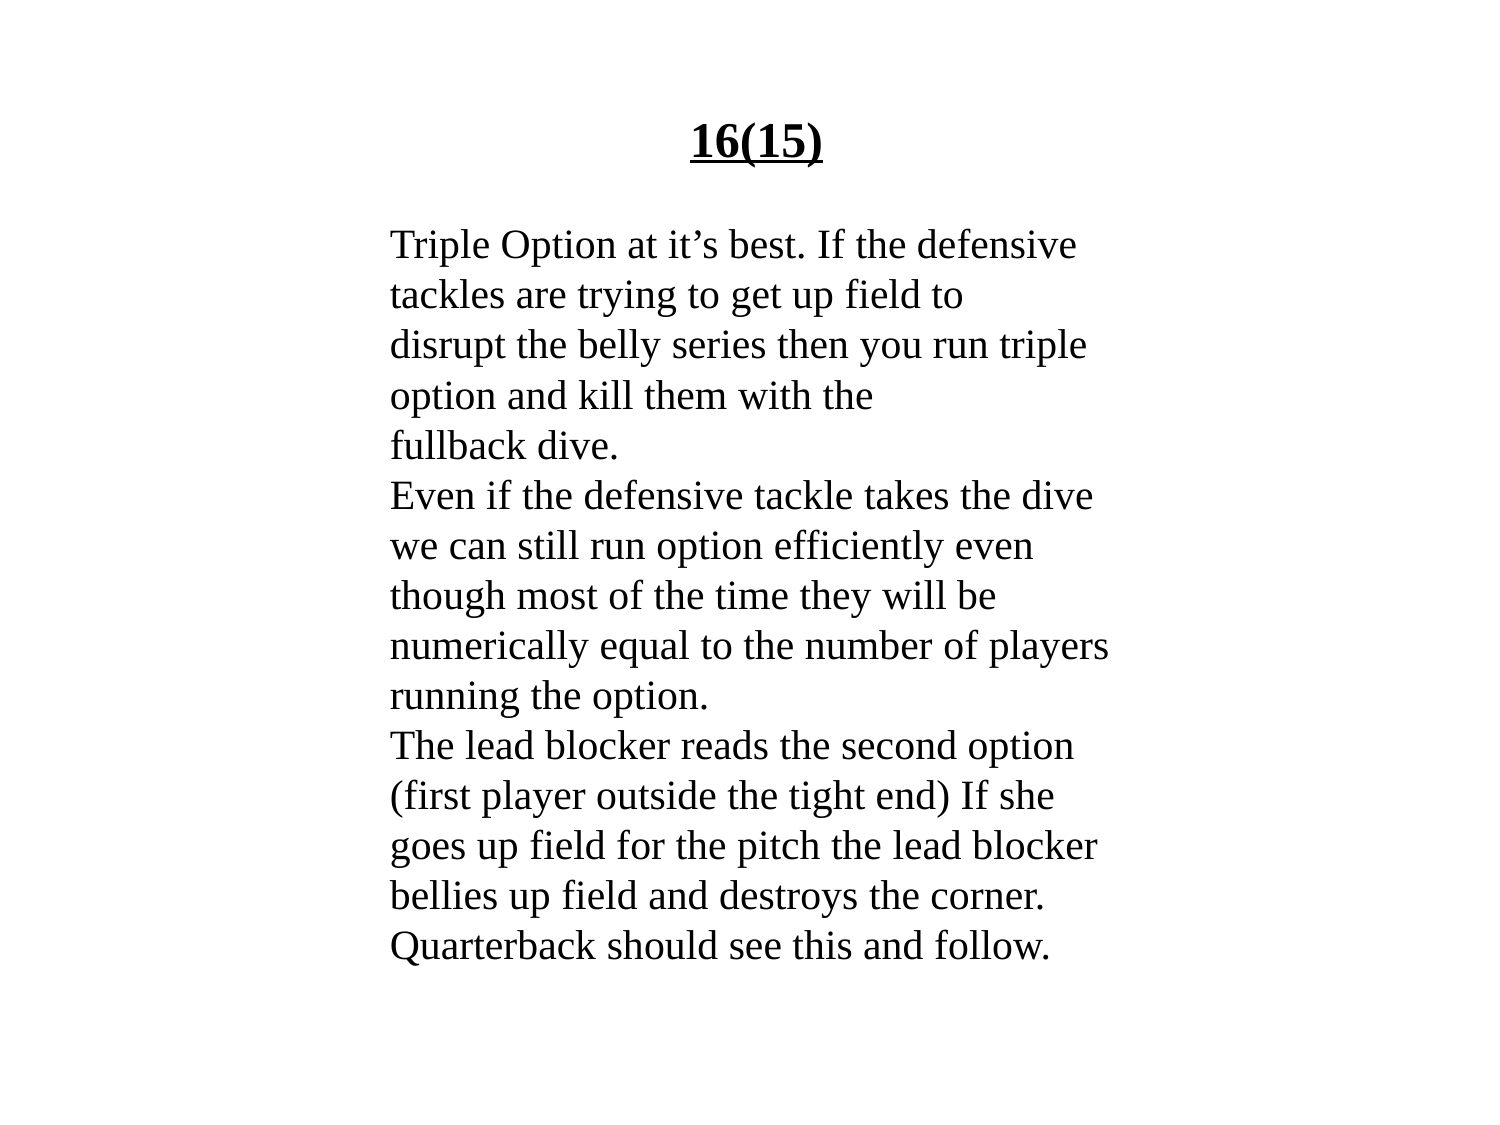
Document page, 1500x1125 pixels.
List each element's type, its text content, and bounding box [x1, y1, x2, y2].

text_box 16(15) Triple Option at it’s best. If the defensive tackles are trying to get up field to disrupt the belly series then you run triple option and kill them with the fullback dive. Even if the defensive tackle takes the dive we can still run option efficiently even though most of the time they will be numerically equal to the number of players running the option. The lead blocker reads the second option (first player outside the tight end) If she goes up field for the pitch the lead blocker bellies up field and destroys the corner. Quarterback should see this and follow. [374, 99, 1125, 975]
